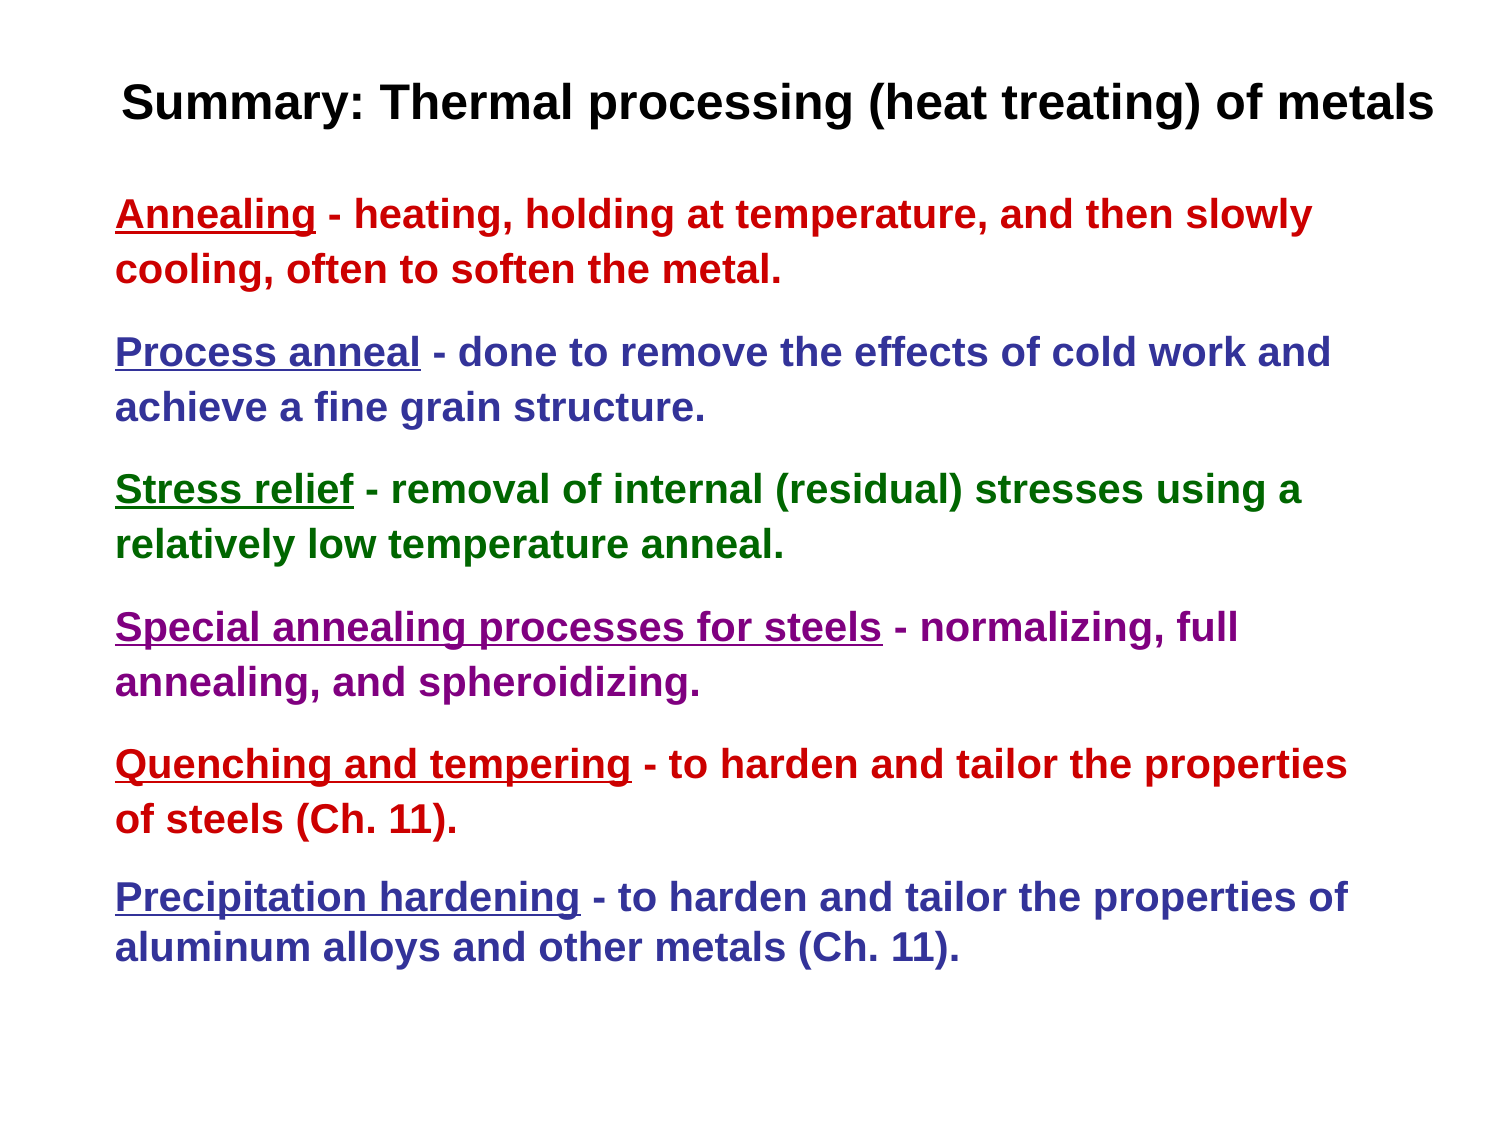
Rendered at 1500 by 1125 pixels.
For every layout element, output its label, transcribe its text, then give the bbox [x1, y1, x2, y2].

text_box Summary: Thermal processing (heat treating) of metals [106, 62, 1451, 138]
text_box Annealing - heating, holding at temperature, and then slowly cooling, often to soften the metal. Process anneal - done to remove the effects of cold work and achieve a fine grain structure. Stress relief - removal of internal (residual) stresses using a relatively low temperature anneal. Special annealing processes for steels - normalizing, full annealing, and spheroidizing. Quenching and tempering - to harden and tailor the properties of steels (Ch. 11). Precipitation hardening - to harden and tailor the properties of aluminum alloys and other metals (Ch. 11). [99, 174, 1400, 977]
